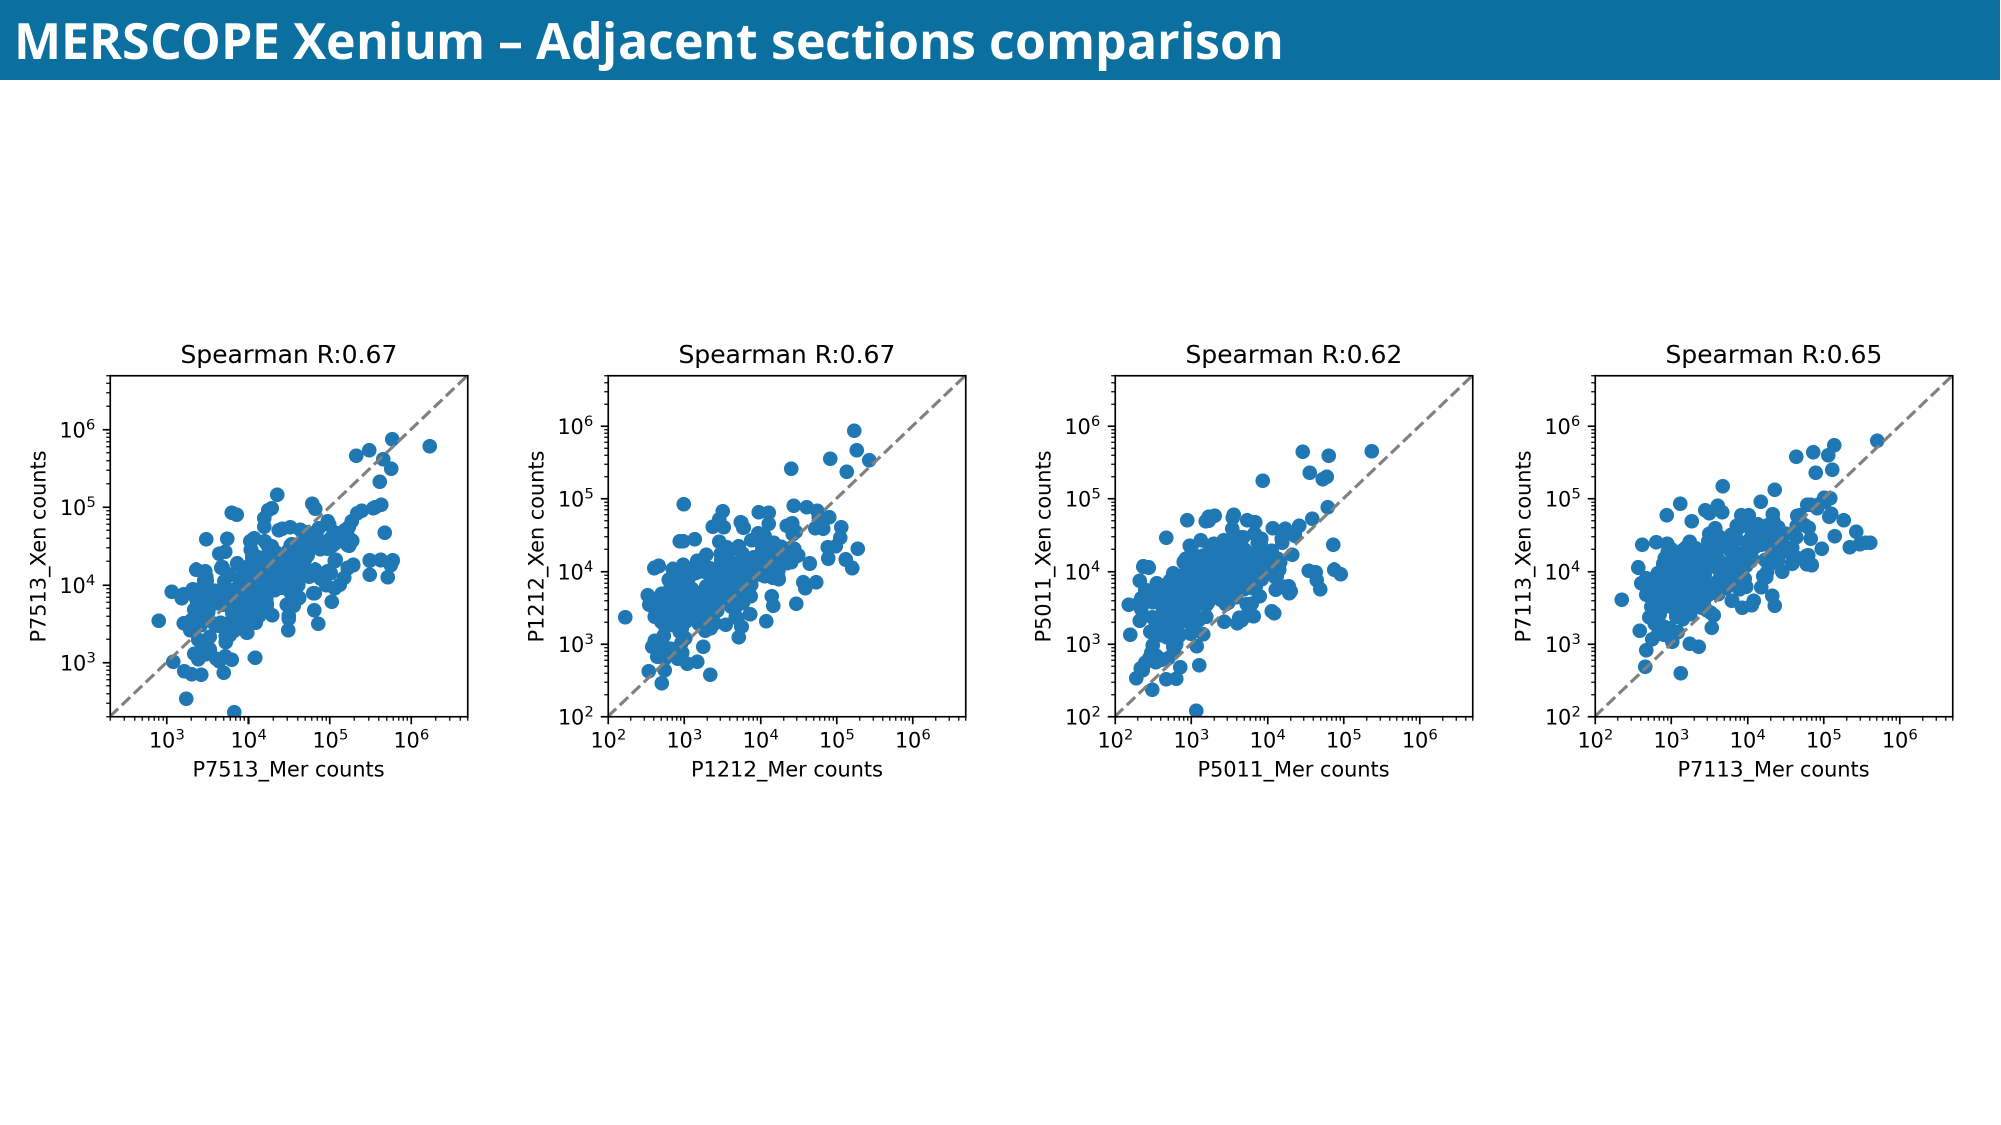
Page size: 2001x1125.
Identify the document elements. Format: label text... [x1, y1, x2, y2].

picture [1028, 336, 1480, 788]
picture [23, 336, 475, 788]
text_box MERSCOPE Xenium – Adjacent sections comparison [0, 0, 2000, 80]
picture [520, 336, 972, 788]
picture [1508, 336, 1960, 788]
